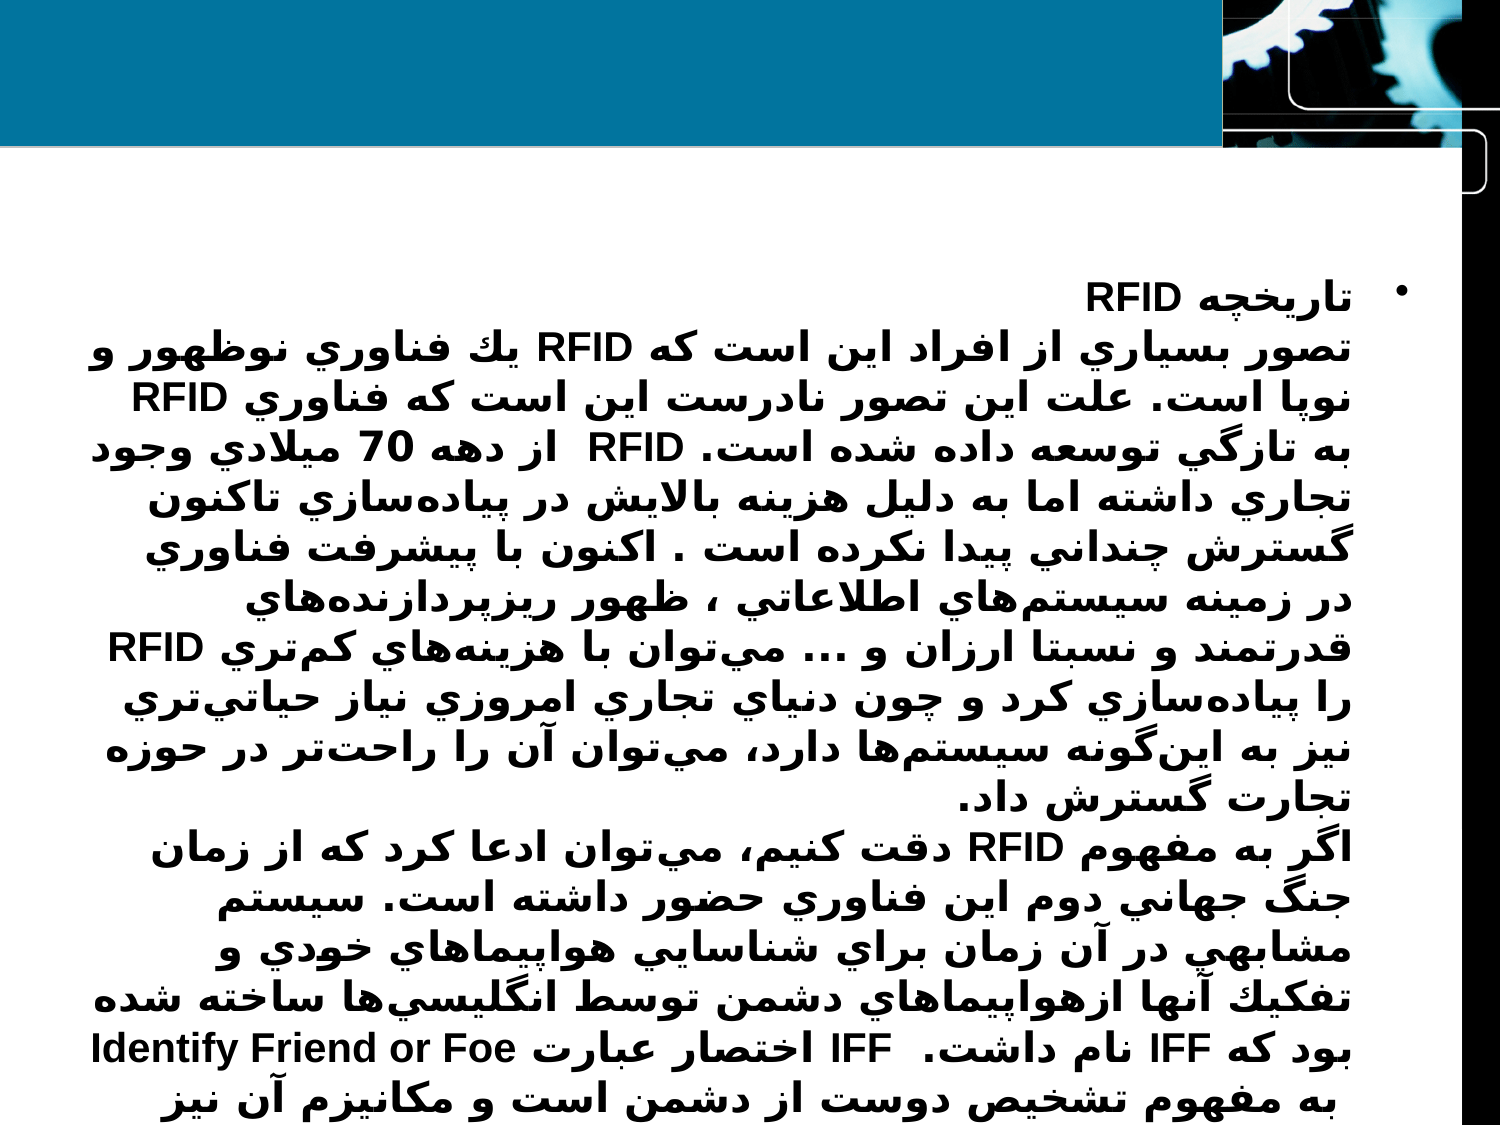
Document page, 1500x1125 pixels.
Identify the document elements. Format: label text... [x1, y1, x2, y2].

list تاريخچه RFID تصور بسياري از افراد اين است که RFID يك فناوري نوظهور و نوپا است. علت اين تصور نادرست اين است که فناوري RFID به تازگي توسعه داده شده است. RFID از دهه 70 ميلادي وجود تجاري داشته اما به دليل هزينه بالايش در پياده‌سازي تاکنون گسترش چنداني پيدا نکرده است . اکنون با پيشرفت فناوري در زمينه سيستم‌هاي اطلاعاتي ، ظهور ريزپردازنده‌هاي قدرتمند و نسبتا ارزان و ... مي‌توان با هزينه‌هاي کم‌تري RFID را پياده‌سازي كرد و چون دنياي تجاري امروزي نياز حياتي‌تري نيز به اين‌گونه سيستم‌ها دارد، مي‌توان آن را راحت‌تر در حوزه تجارت گسترش داد. اگر به مفهوم RFID دقت كنيم، مي‌توان ادعا کرد که از زمان جنگ جهاني دوم اين فناوري حضور داشته است. سيستم مشابهي در آن زمان براي شناسايي هواپيماهاي خودي و تفكيك آنها ازهواپيماهاي دشمن توسط انگليسي‌ها ساخته شده بود كه IFF نام داشت. IFF اختصار عبارت Identify Friend or Foe به مفهوم تشخيص دوست از دشمن است و مكانيزم آن نيز شبيه RFID است. در سال 1945 ميلادي نيز فردي به نام لئون ترمين دستگاهي جاسوسي اختراع كرد كه فناوري آن مشابهRFID است و درنهايت اينكه RFID شکل امروزي توسط مخترعي به نام ماريو كاردلو ساخته شد كه به علت گراني بسيارش تا سال 1970 استفاده‌اي از آن در تجارت نشد. [75, 262, 1425, 1005]
picture [0, 0, 1500, 1125]
